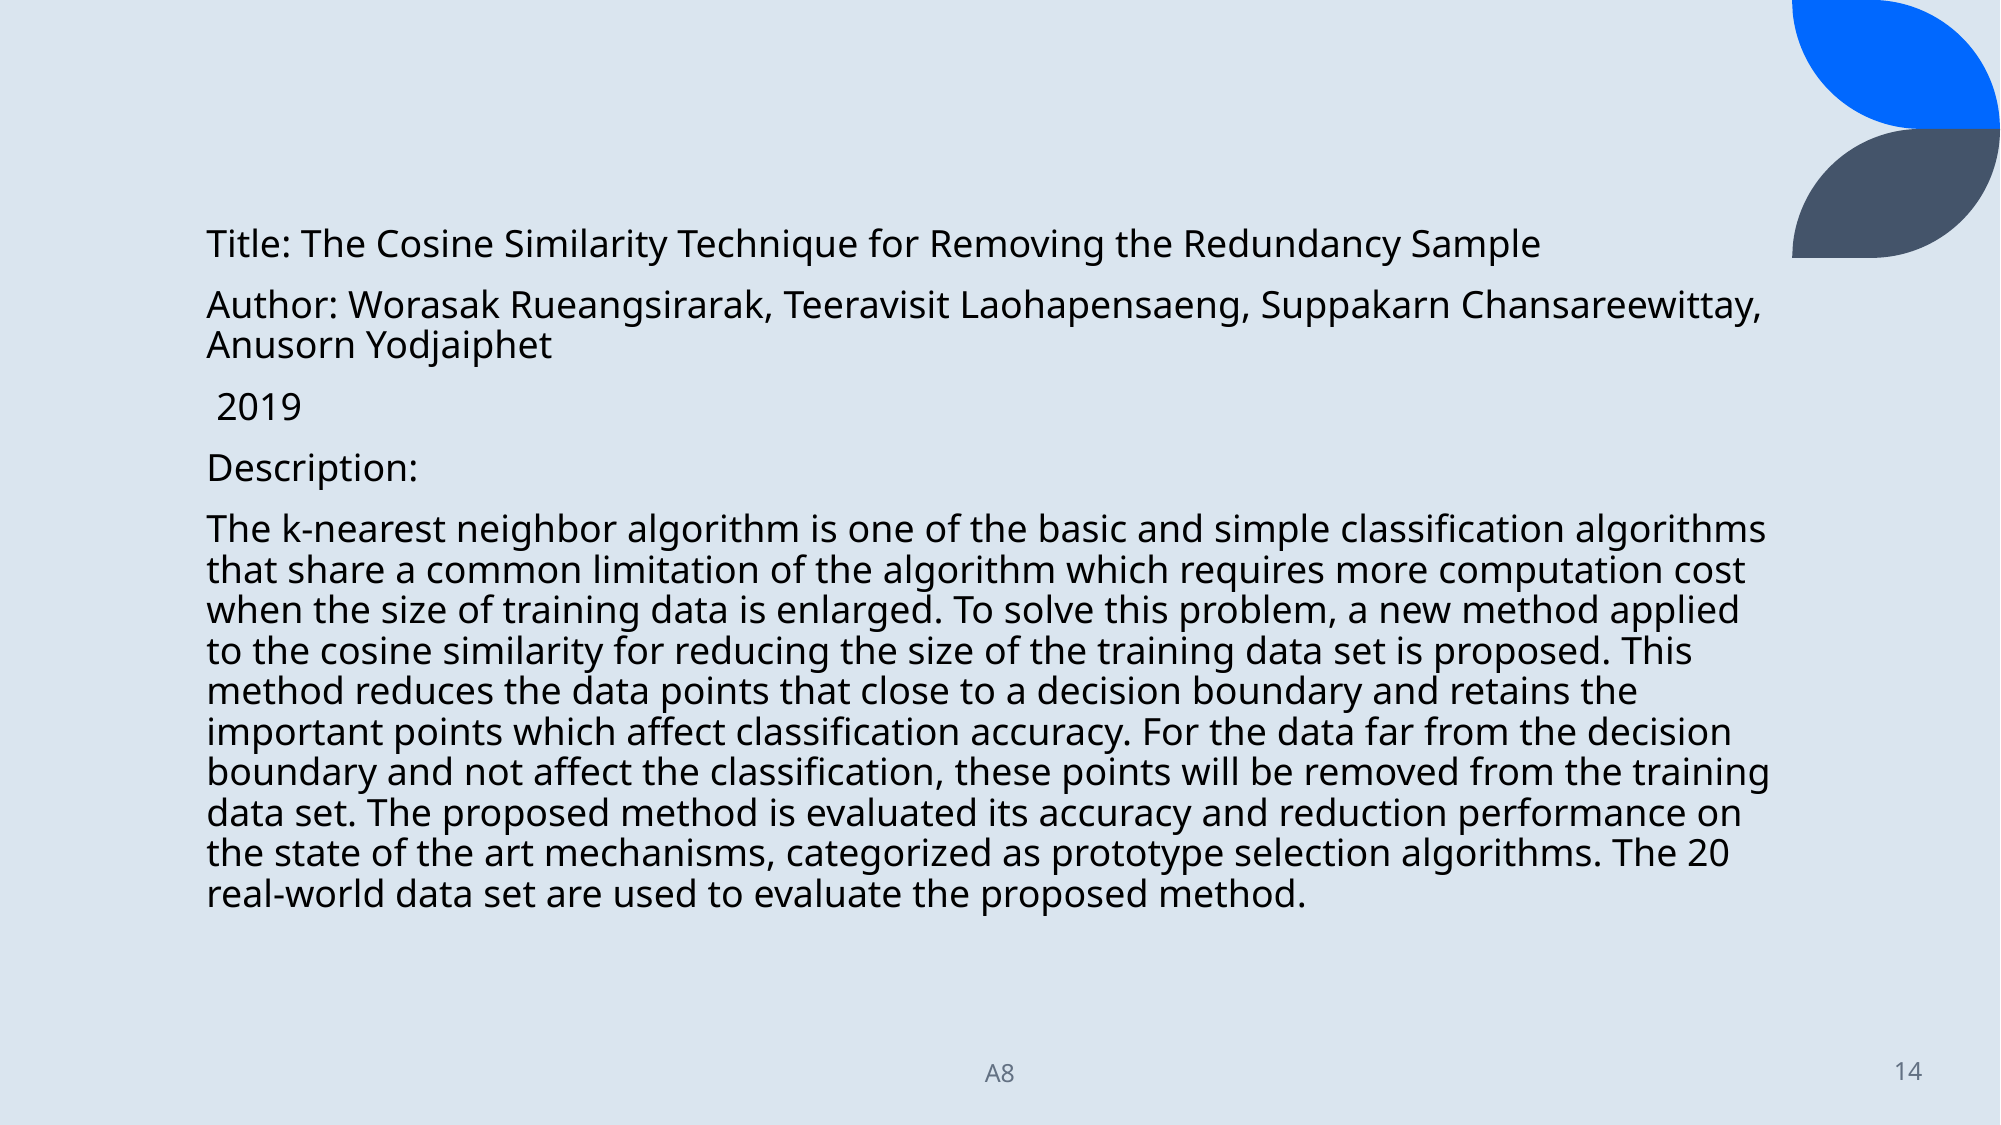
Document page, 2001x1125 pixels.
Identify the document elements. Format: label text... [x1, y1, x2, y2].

footer A8 [662, 1042, 1338, 1103]
list Title: The Cosine Similarity Technique for Removing the Redundancy Sample Author: Worasak Rueangsirarak, Teeravisit Laohapensaeng, Suppakarn Chansareewittay, Anusorn Yodjaiphet 2019 Description: The k-nearest neighbor algorithm is one of the basic and simple classification algorithms that share a common limitation of the algorithm which requires more computation cost when the size of training data is enlarged. To solve this problem, a new method applied to the cosine similarity for reducing the size of the training data set is proposed. This method reduces the data points that close to a decision boundary and retains the important points which affect classification accuracy. For the data far from the decision boundary and not affect the classification, these points will be removed from the training data set. The proposed method is evaluated its accuracy and reduction performance on the state of the art mechanisms, categorized as prototype selection algorithms. The 20 real-world data set are used to evaluate the proposed method. [191, 217, 1796, 911]
slide_number 14 [1665, 1042, 1938, 1103]
